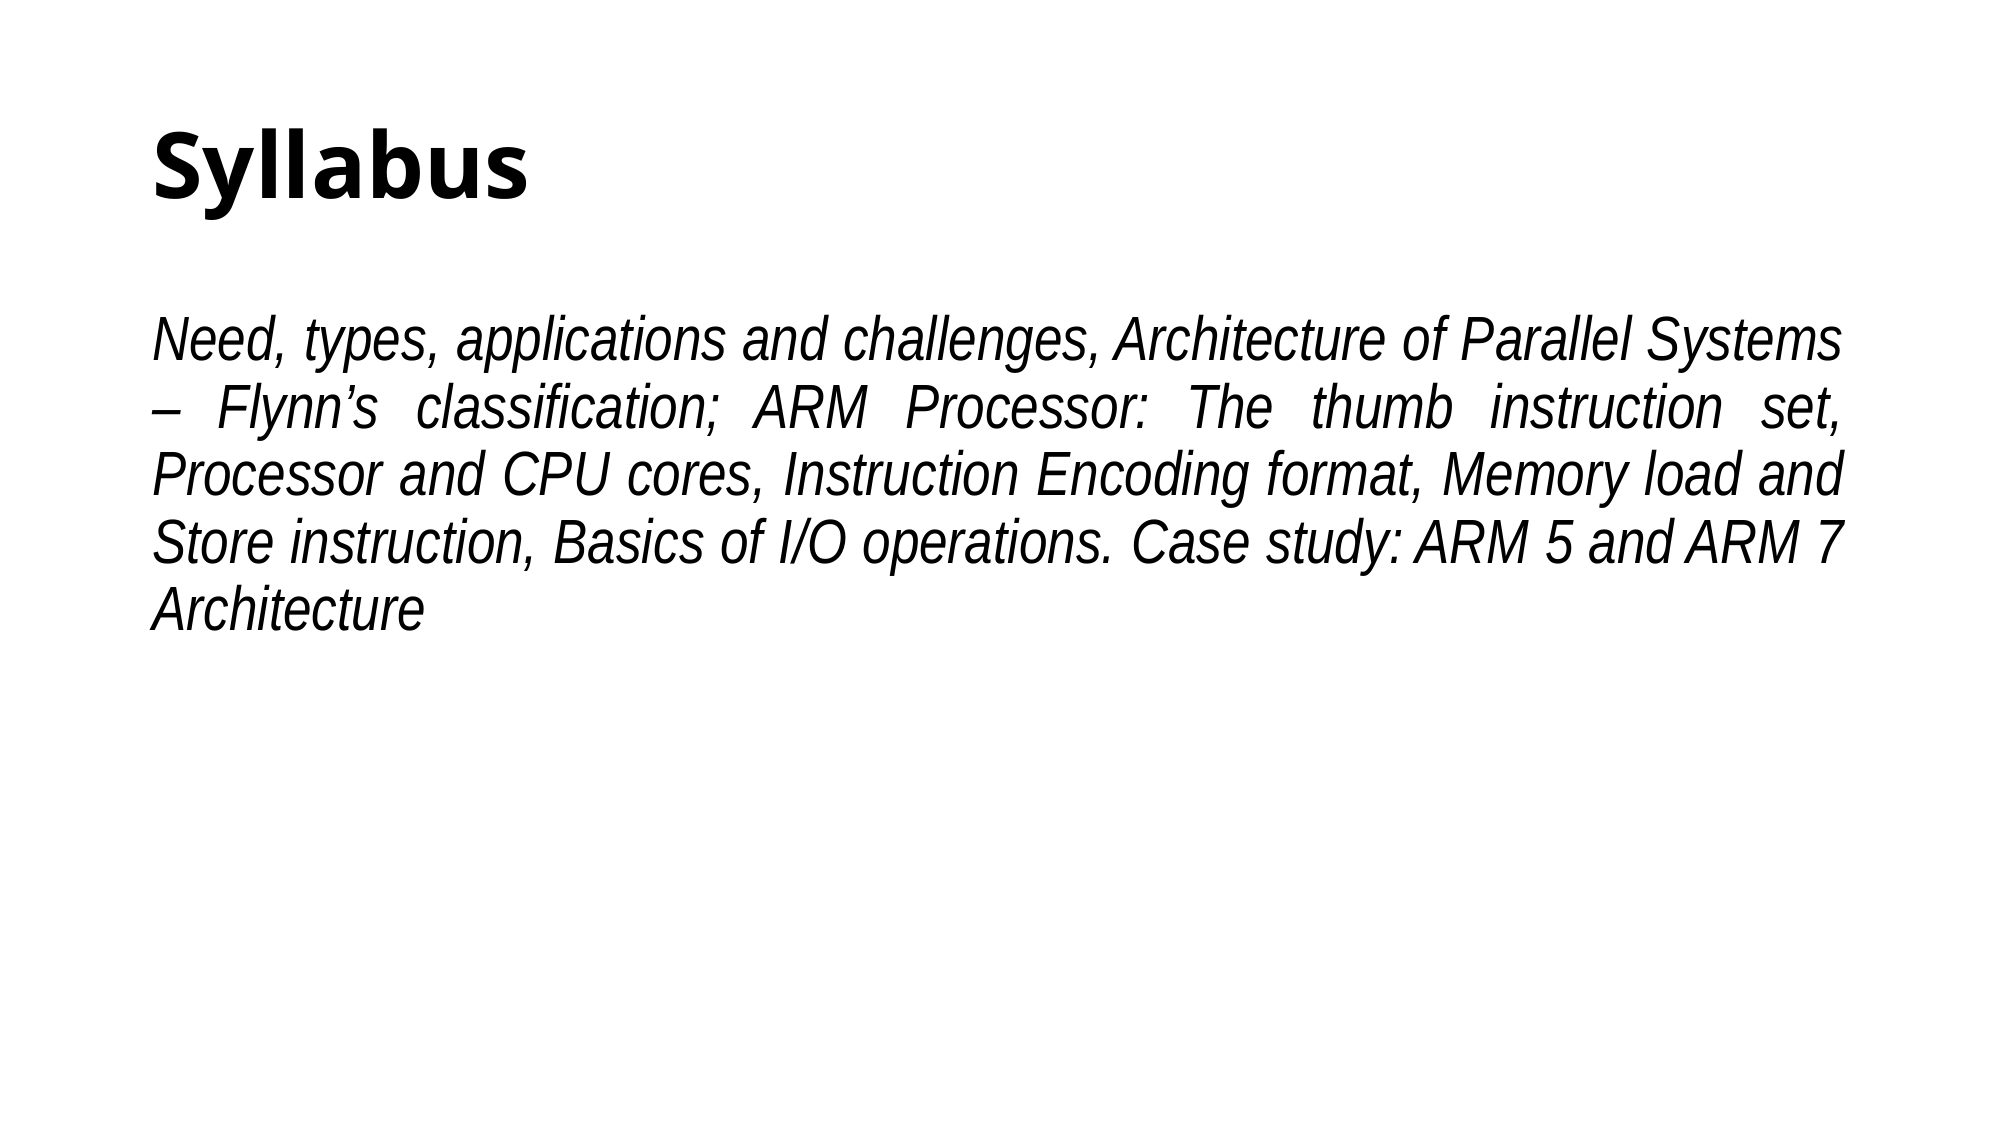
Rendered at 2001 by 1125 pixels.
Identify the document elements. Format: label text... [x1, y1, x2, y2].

list Need, types, applications and challenges, Architecture of Parallel Systems – Flynn’s classification; ARM Processor: The thumb instruction set, Processor and CPU cores, Instruction Encoding format, Memory load and Store instruction, Basics of I/O operations. Case study: ARM 5 and ARM 7 Architecture [137, 299, 1863, 1014]
title Syllabus [137, 59, 1863, 278]
